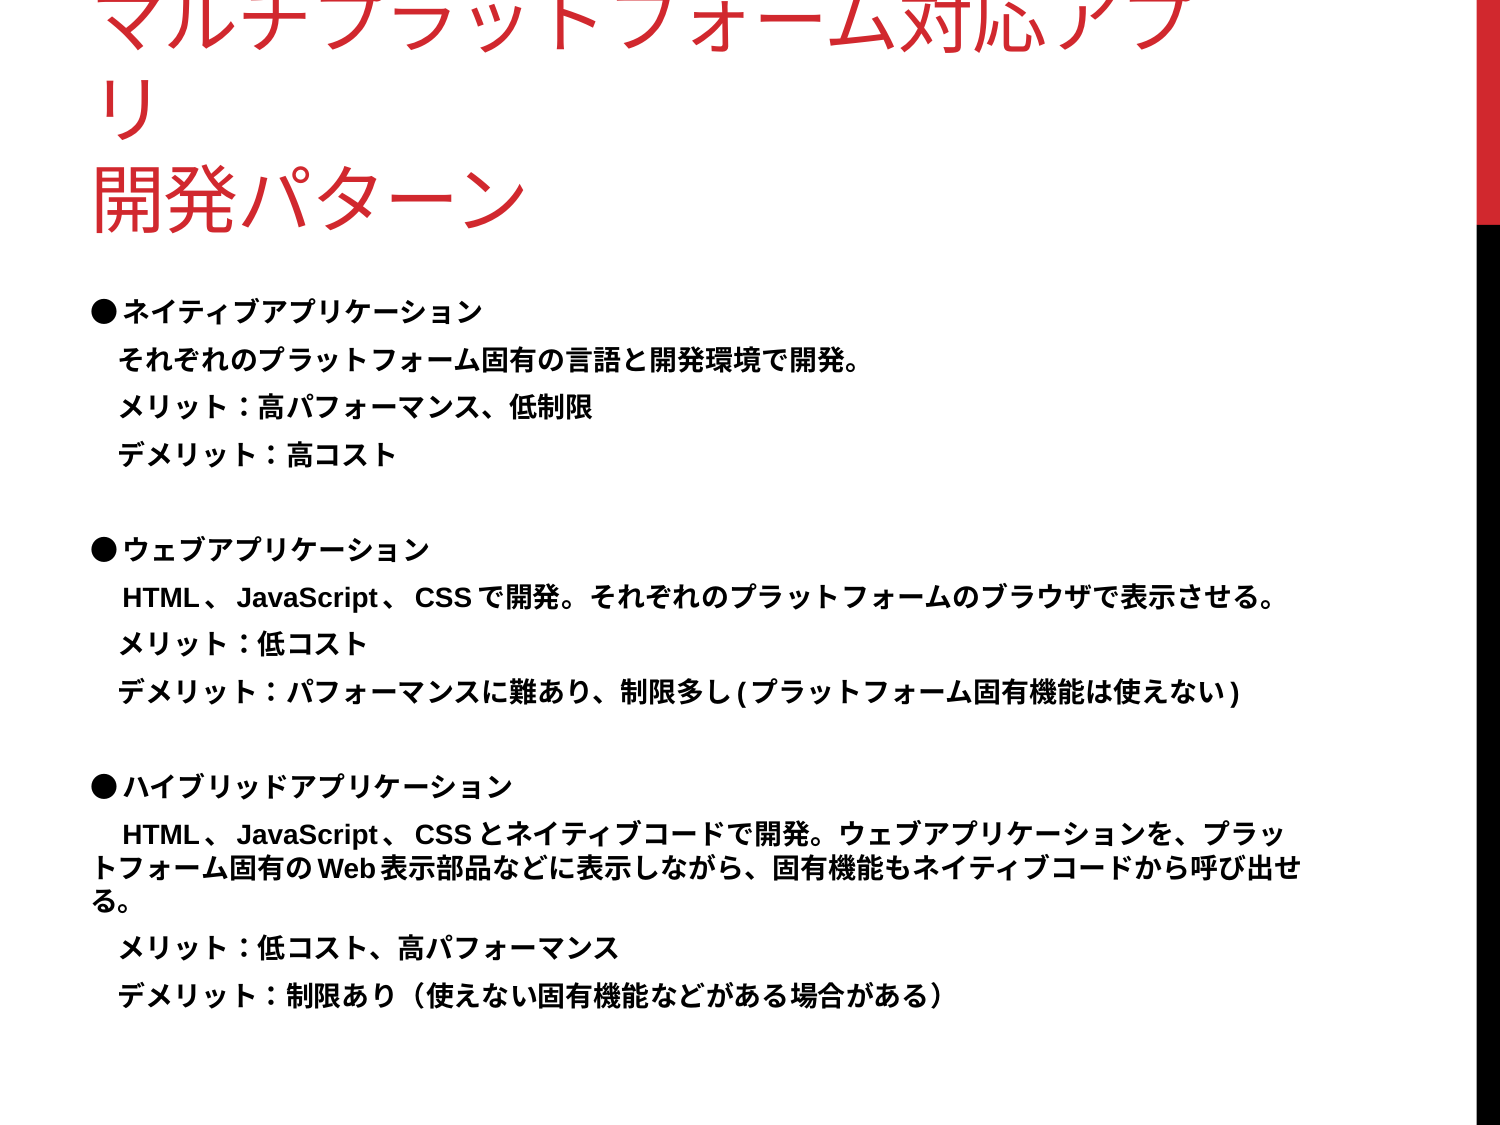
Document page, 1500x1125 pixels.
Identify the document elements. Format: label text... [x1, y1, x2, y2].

title マルチプラットフォーム対応アプリ 開発パターン [75, 25, 1223, 250]
list ●ネイティブアプリケーション それぞれのプラットフォーム固有の言語と開発環境で開発。 メリット：高パフォーマンス、低制限 デメリット：高コスト ●ウェブアプリケーション HTML、JavaScript、CSSで開発。それぞれのプラットフォームのブラウザで表示させる。 メリット：低コスト デメリット：パフォーマンスに難あり、制限多し(プラットフォーム固有機能は使えない) ●ハイブリッドアプリケーション HTML、JavaScript、CSSとネイティブコードで開発。ウェブアプリケーションを、プラットフォーム固有のWeb表示部品などに表示しながら、固有機能もネイティブコードから呼び出せる。 メリット：低コスト、高パフォーマンス デメリット：制限あり（使えない固有機能などがある場合がある） [75, 287, 1325, 1029]
